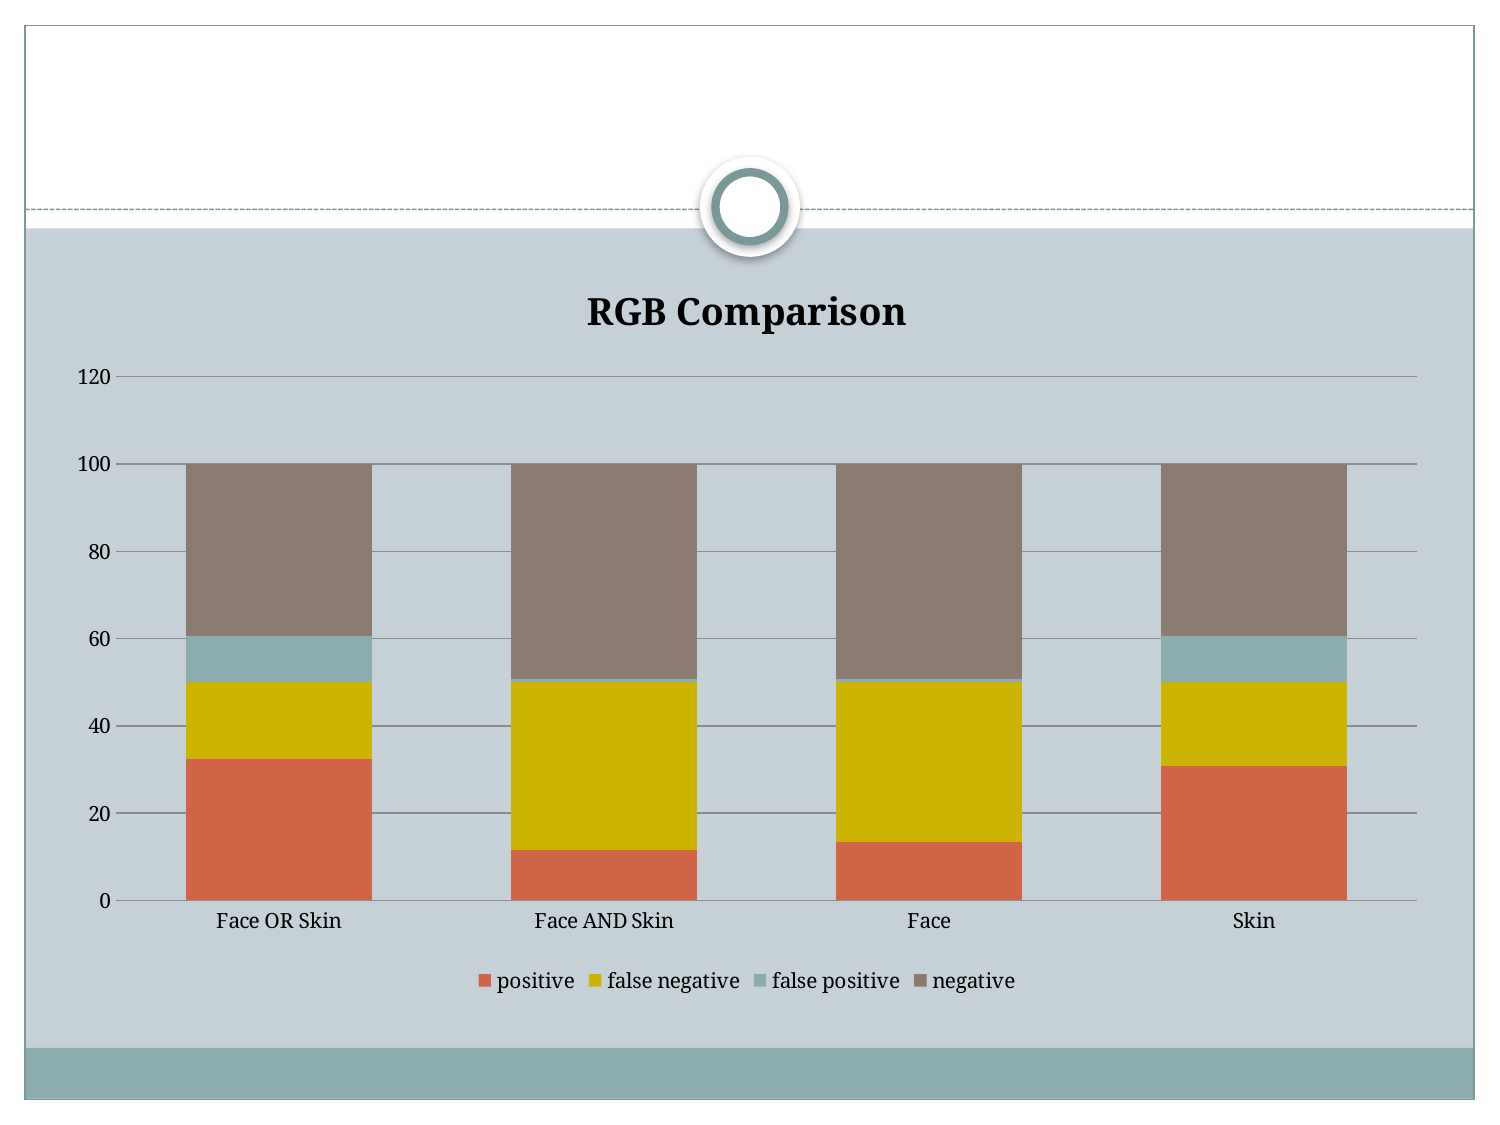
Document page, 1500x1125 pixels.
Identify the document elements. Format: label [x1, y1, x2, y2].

chart [49, 250, 1445, 1001]
